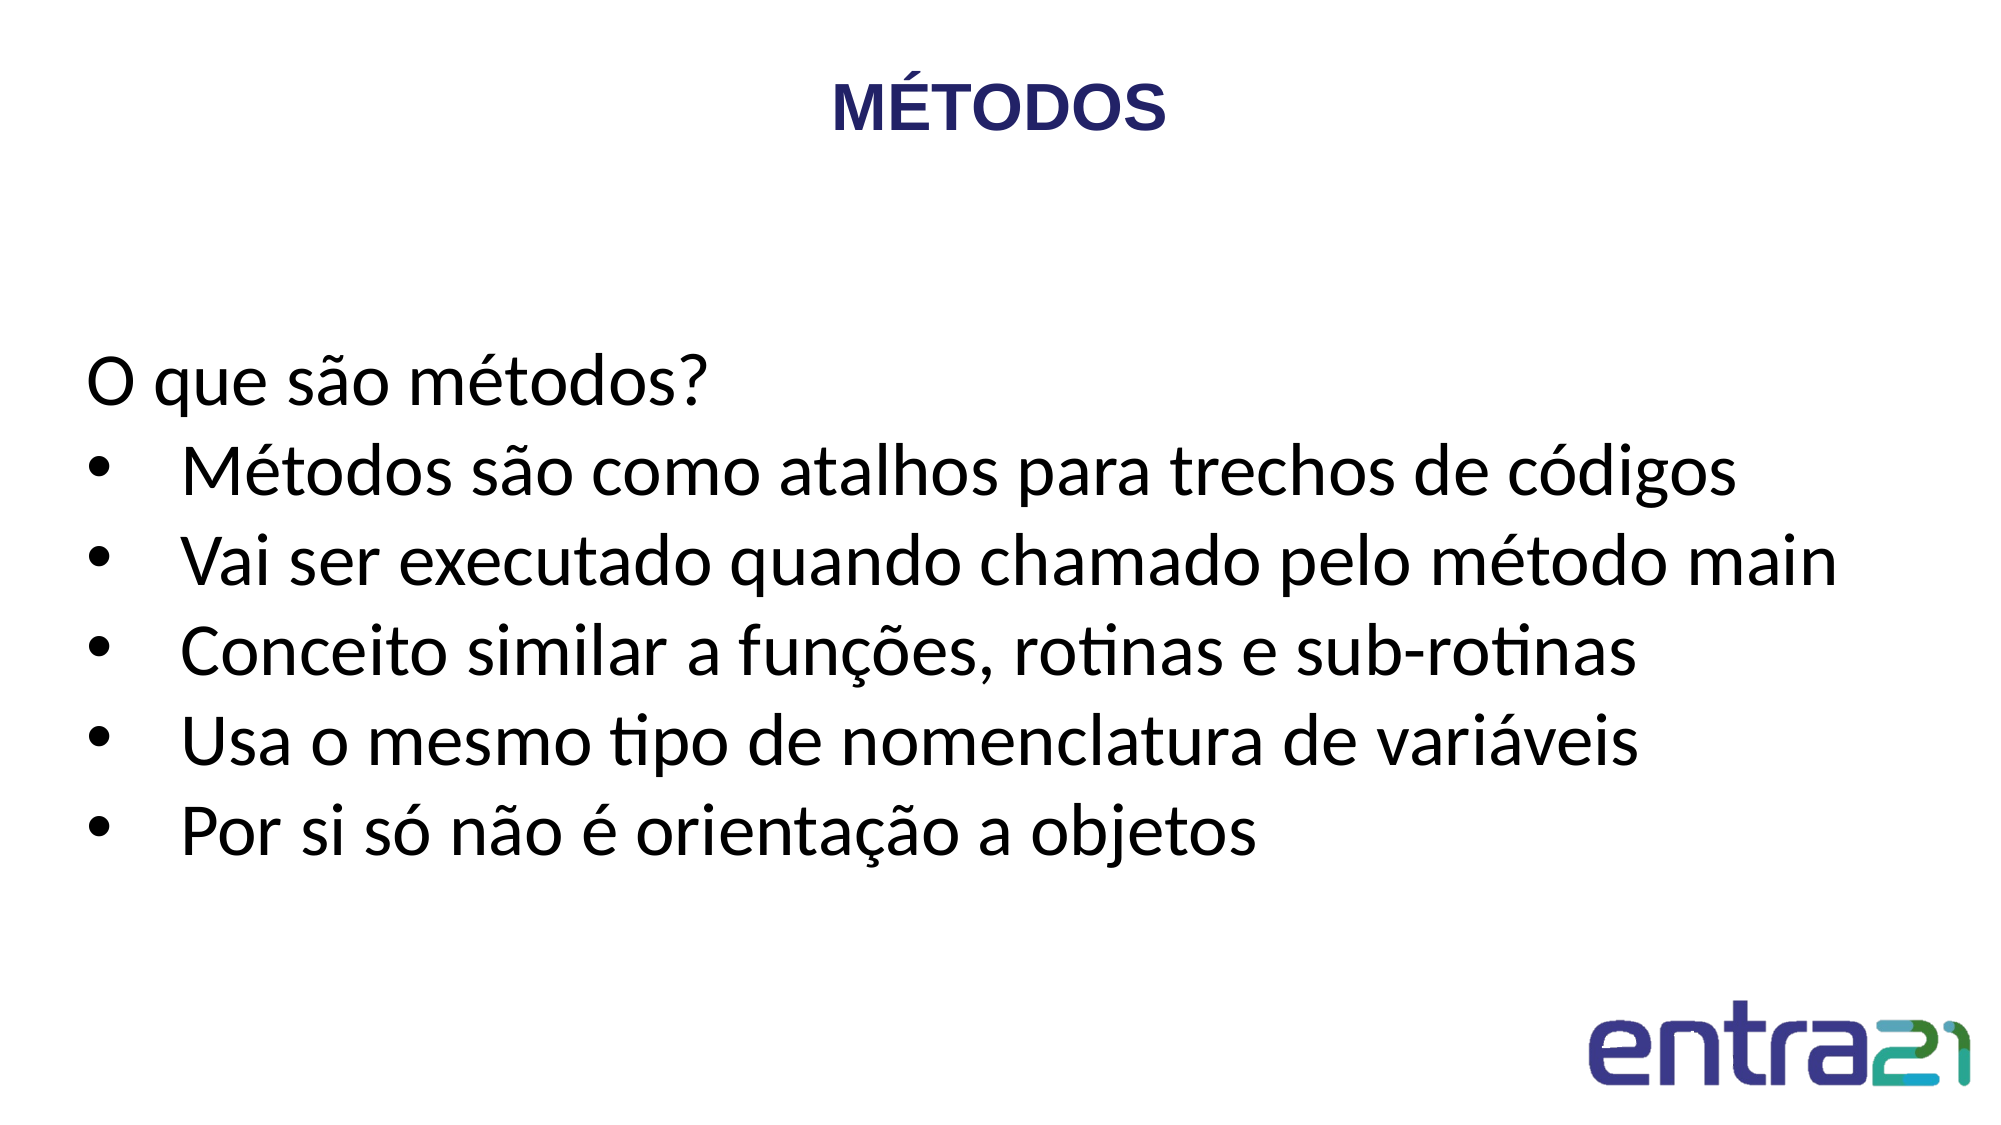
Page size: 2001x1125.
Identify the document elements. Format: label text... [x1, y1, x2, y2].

text_box O que são métodos? Métodos são como atalhos para trechos de códigos Vai ser executado quando chamado pelo método main Conceito similar a funções, rotinas e sub-rotinas Usa o mesmo tipo de nomenclatura de variáveis Por si só não é orientação a objetos [71, 323, 1856, 878]
picture [1587, 997, 1979, 1125]
text_box MÉTODOS [249, 11, 1750, 196]
